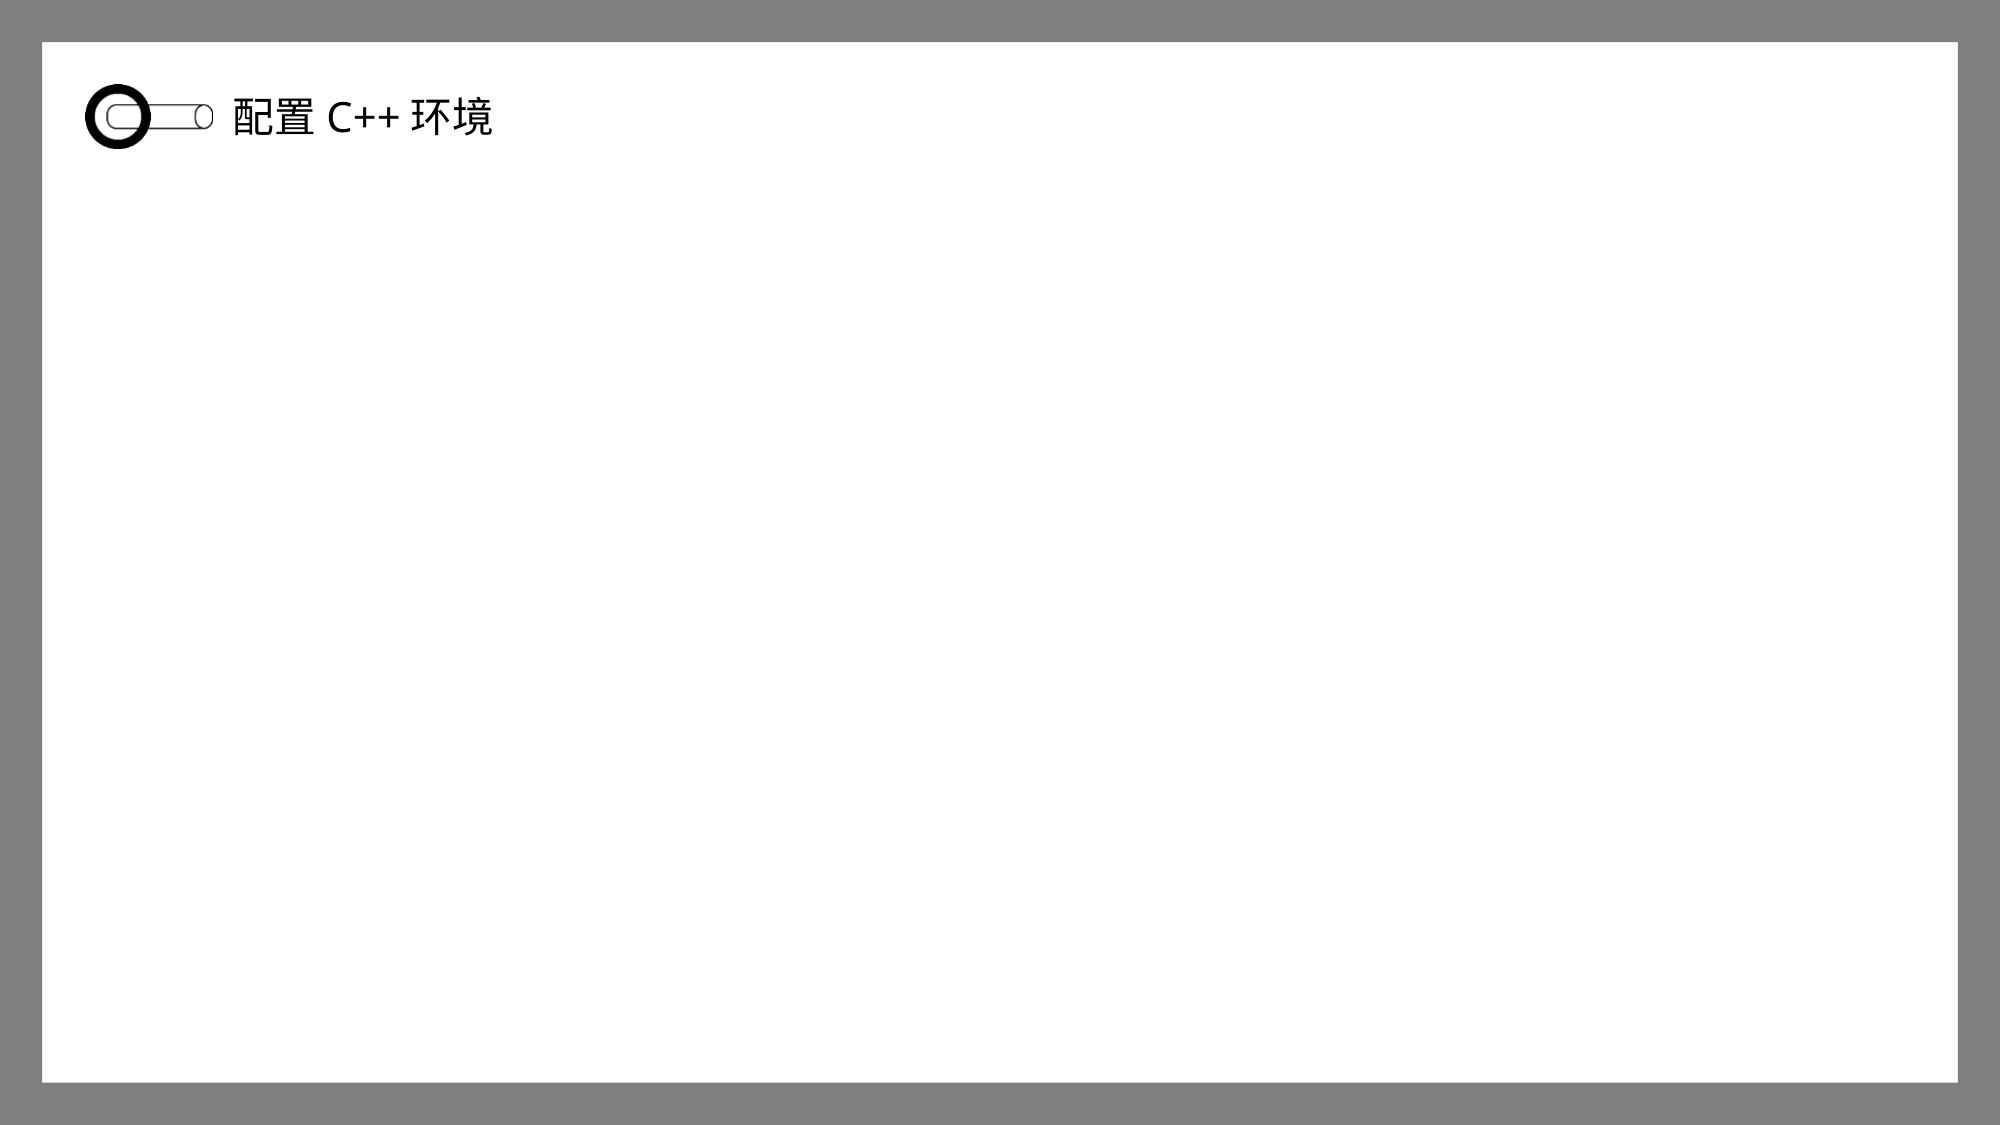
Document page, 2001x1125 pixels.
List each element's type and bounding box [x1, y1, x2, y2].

text_box [85, 84, 620, 149]
text_box [0, 0, 2000, 1125]
